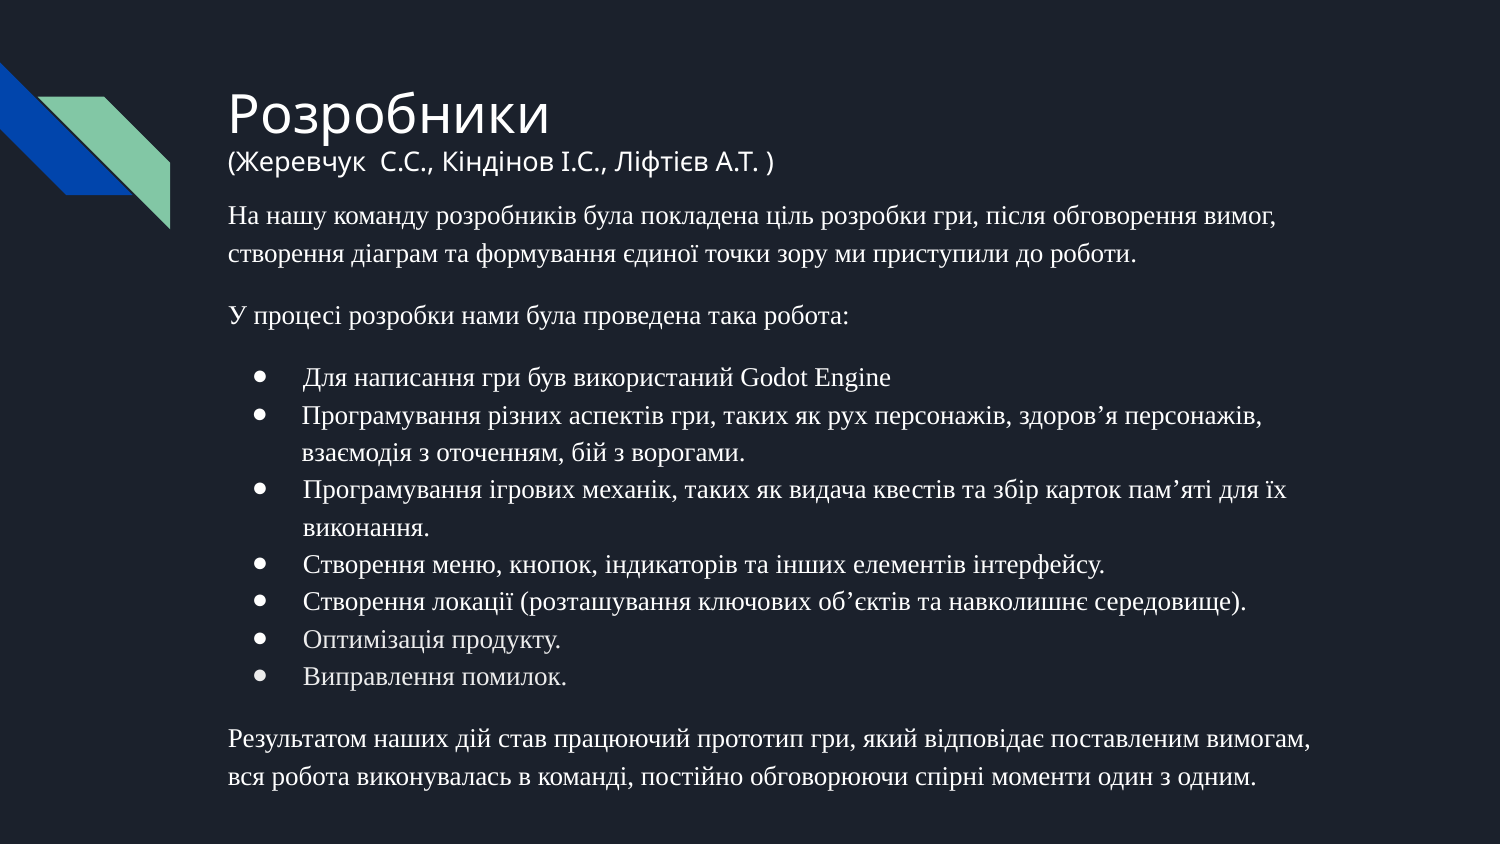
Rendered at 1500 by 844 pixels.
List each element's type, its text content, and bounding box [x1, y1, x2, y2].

title Розробники (Жеревчук С.С., Кіндінов І.С., Ліфтієв А.Т. ) [212, 64, 1368, 177]
list На нашу команду розробників була покладена ціль розробки гри, після обговорення вимог, створення діаграм та формування єдиної точки зору ми приступили до роботи. У процесі розробки нами була проведена така робота: Для написання гри був використаний Godot Engine Програмування різних аспектів гри, таких як рух персонажів, здоров’я персонажів, взаємодія з оточенням, бій з ворогами. Програмування ігрових механік, таких як видача квестів та збір карток пам’яті для їх виконання. Створення меню, кнопок, індикаторів та інших елементів інтерфейсу. Створення локації (розташування ключових об’єктів та навколишнє середовище). Оптимізація продукту. Виправлення помилок. Результатом наших дій став працюючий прототип гри, який відповідає поставленим вимогам, вся робота виконувалась в команді, постійно обговорюючи спірні моменти один з одним. [212, 177, 1368, 735]
